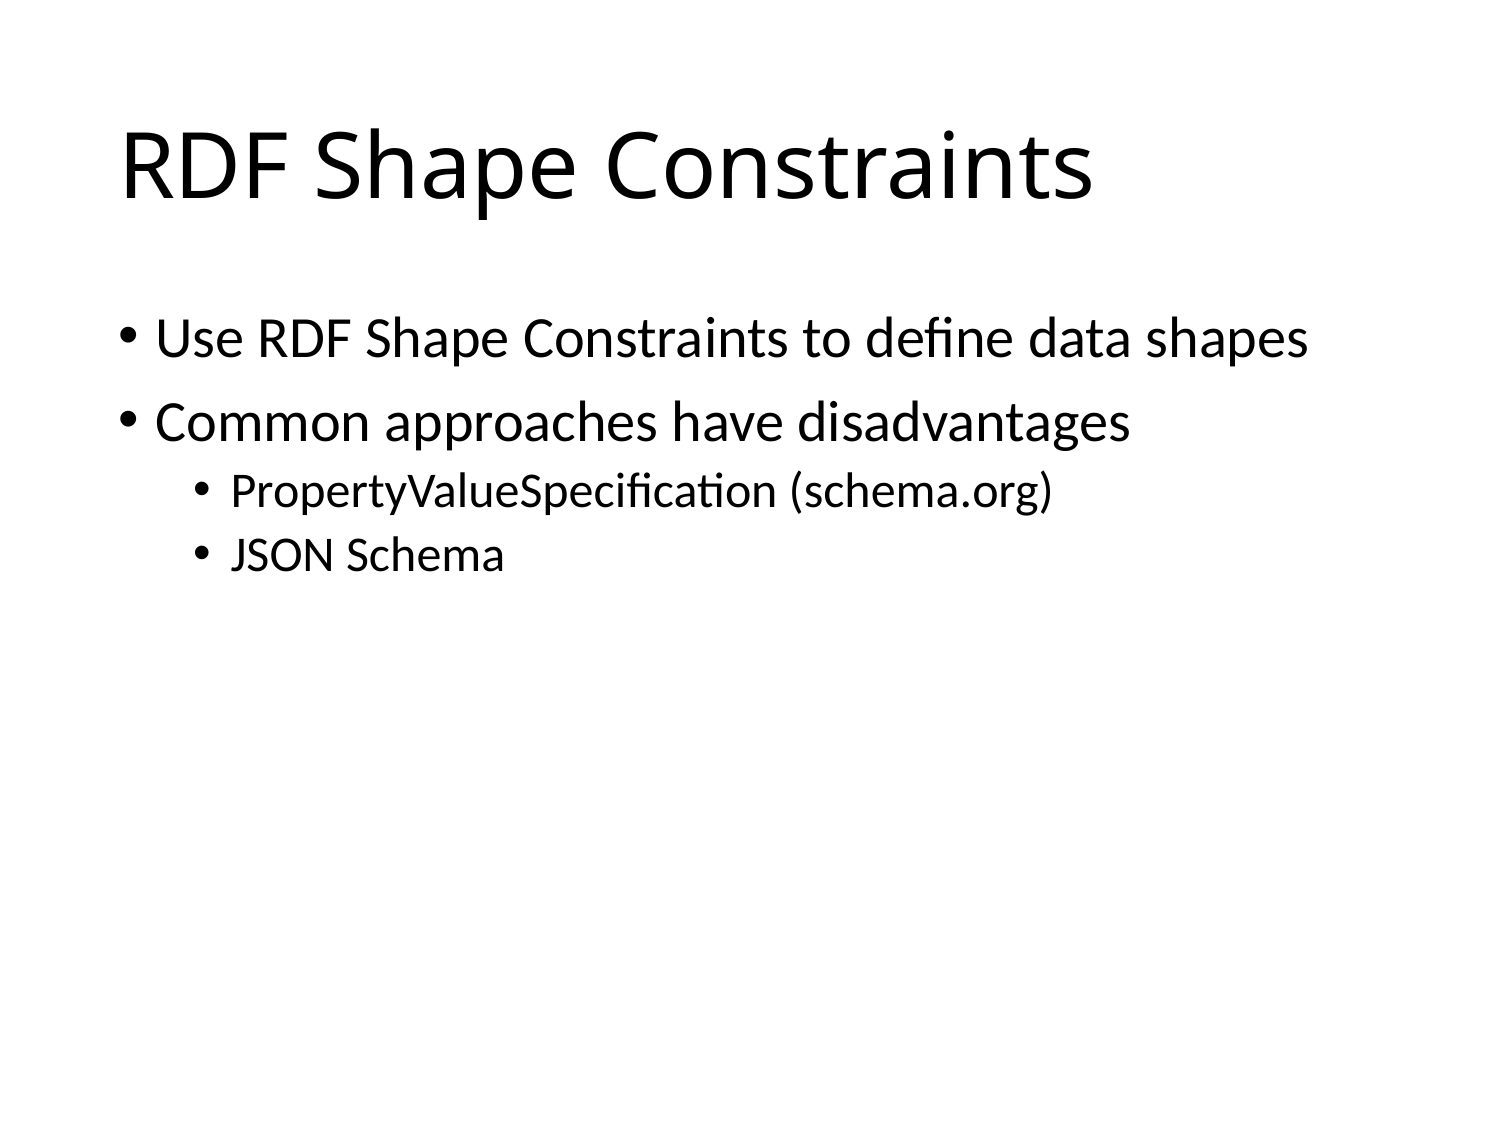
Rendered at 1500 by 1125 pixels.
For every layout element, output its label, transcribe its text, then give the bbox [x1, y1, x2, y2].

title RDF Shape Constraints [103, 59, 1397, 278]
list Use RDF Shape Constraints to define data shapes Common approaches have disadvantages PropertyValueSpecification (schema.org) JSON Schema [103, 299, 1397, 1014]
